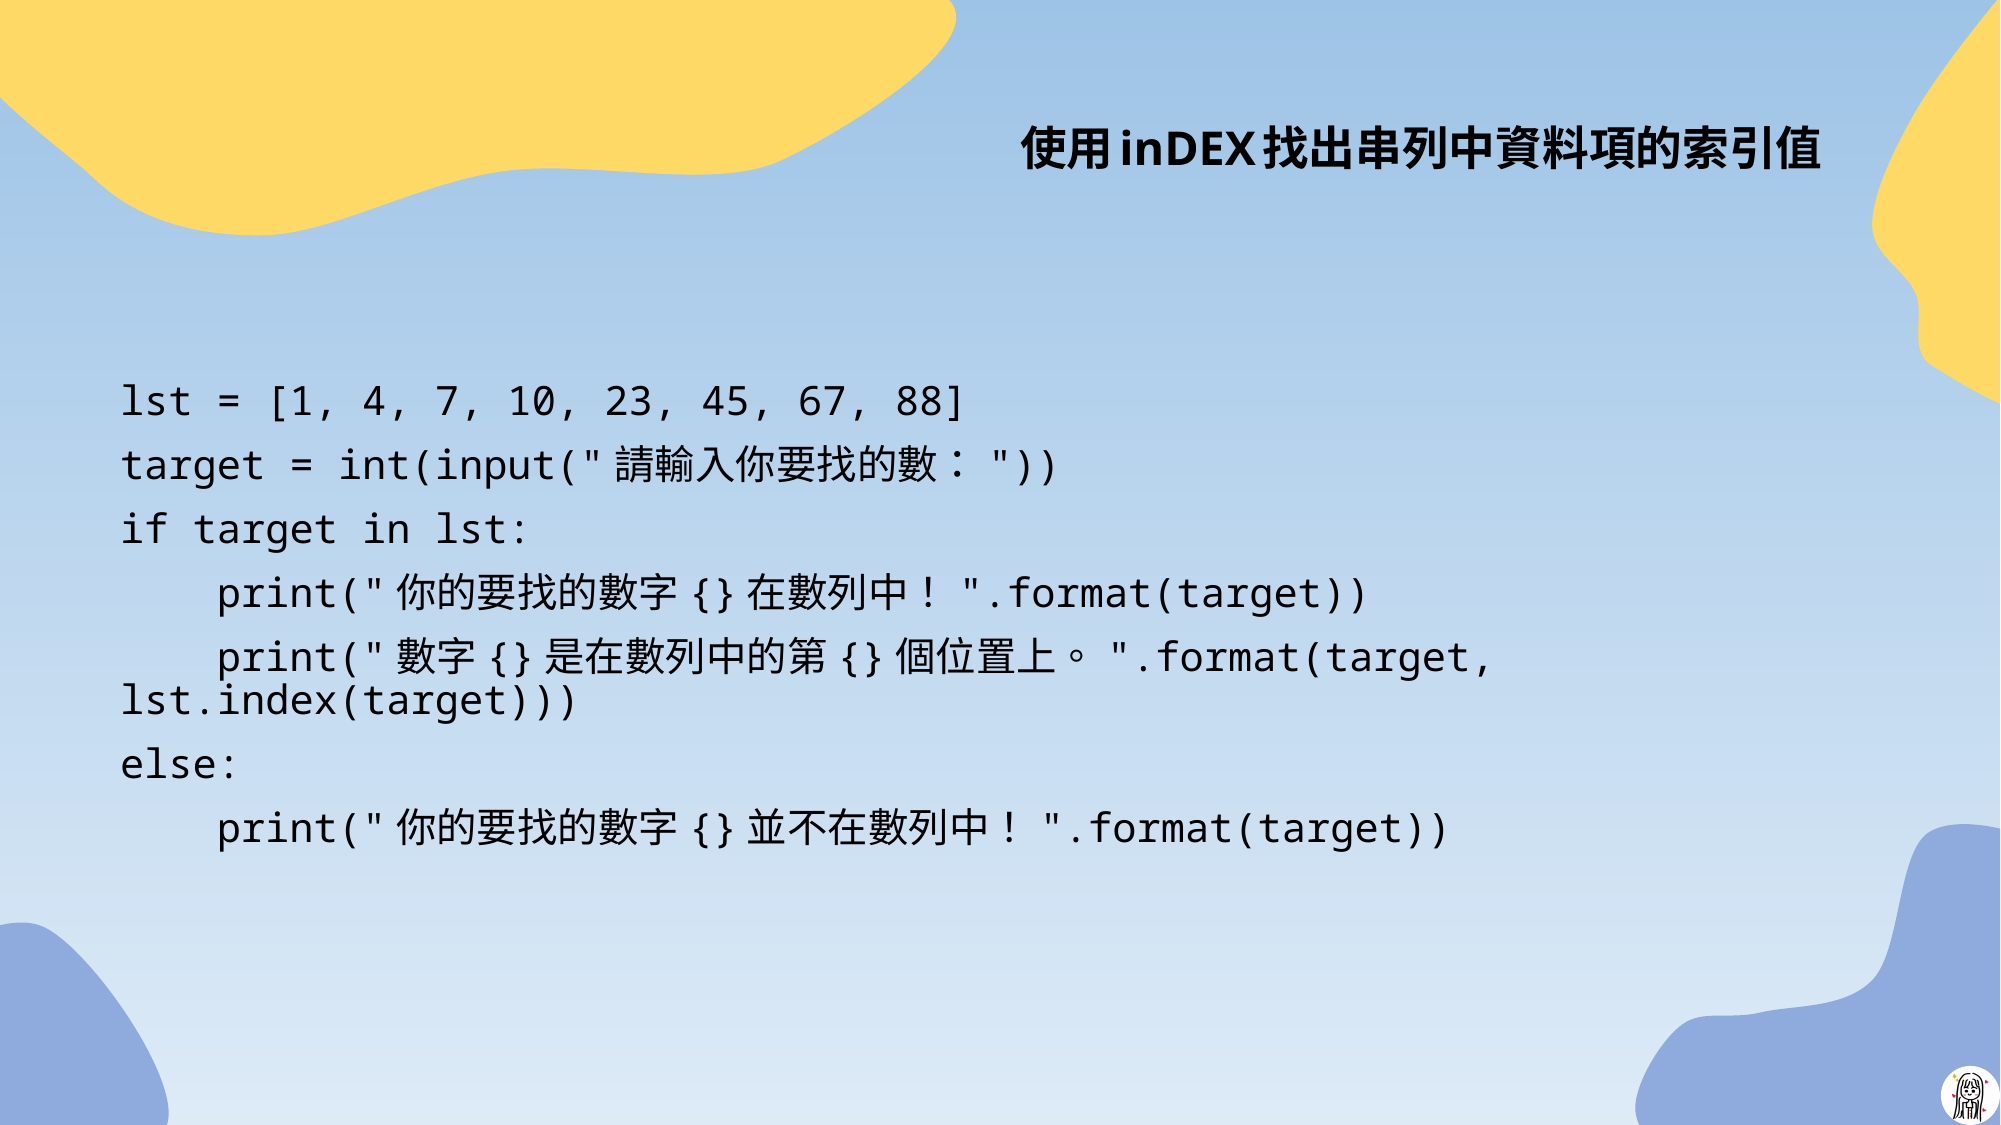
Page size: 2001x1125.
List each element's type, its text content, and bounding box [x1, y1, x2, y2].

list lst = [1, 4, 7, 10, 23, 45, 67, 88] target = int(input("請輸入你要找的數：")) if target in lst: print("你的要找的數字{}在數列中！".format(target)) print("數字{}是在數列中的第{}個位置上。".format(target, lst.index(target))) else: print("你的要找的數字{}並不在數列中！".format(target)) [104, 373, 1896, 859]
picture [1940, 1065, 2000, 1125]
title 使用inDEX找出串列中資料項的索引值 [980, 111, 1863, 190]
slide_number 4 [1412, 1042, 1863, 1103]
